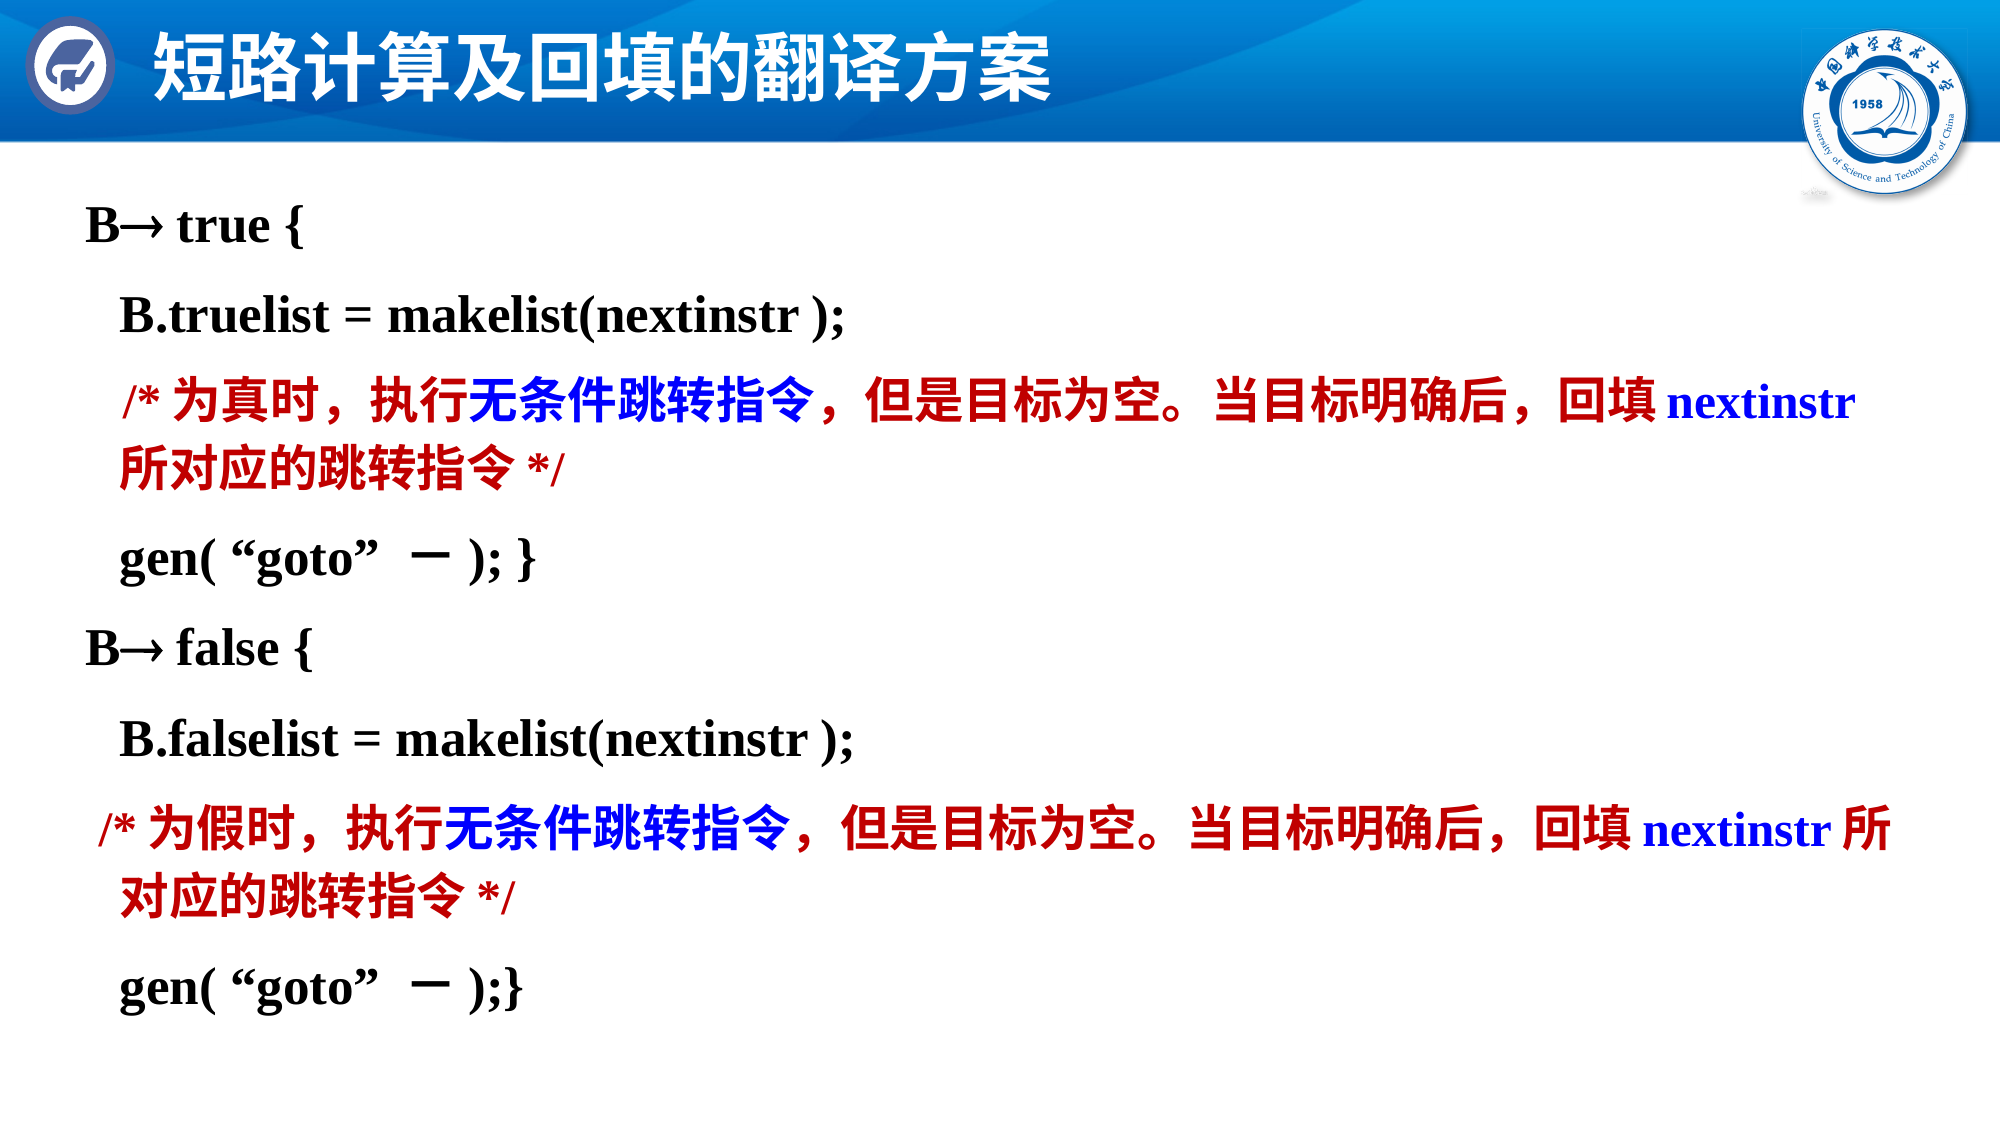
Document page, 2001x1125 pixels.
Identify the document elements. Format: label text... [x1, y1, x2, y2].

list B true { B.truelist = makelist(nextinstr ); /*为真时，执行无条件跳转指令，但是目标为空。当目标明确后，回填nextinstr所对应的跳转指令*/ gen( “goto” －); } B false { B.falselist = makelist(nextinstr ); /*为假时，执行无条件跳转指令，但是目标为空。当目标明确后，回填nextinstr所对应的跳转指令*/ gen( “goto” －);} [70, 172, 1911, 1031]
title 短路计算及回填的翻译方案 [137, 10, 1707, 132]
picture [0, 0, 2000, 204]
